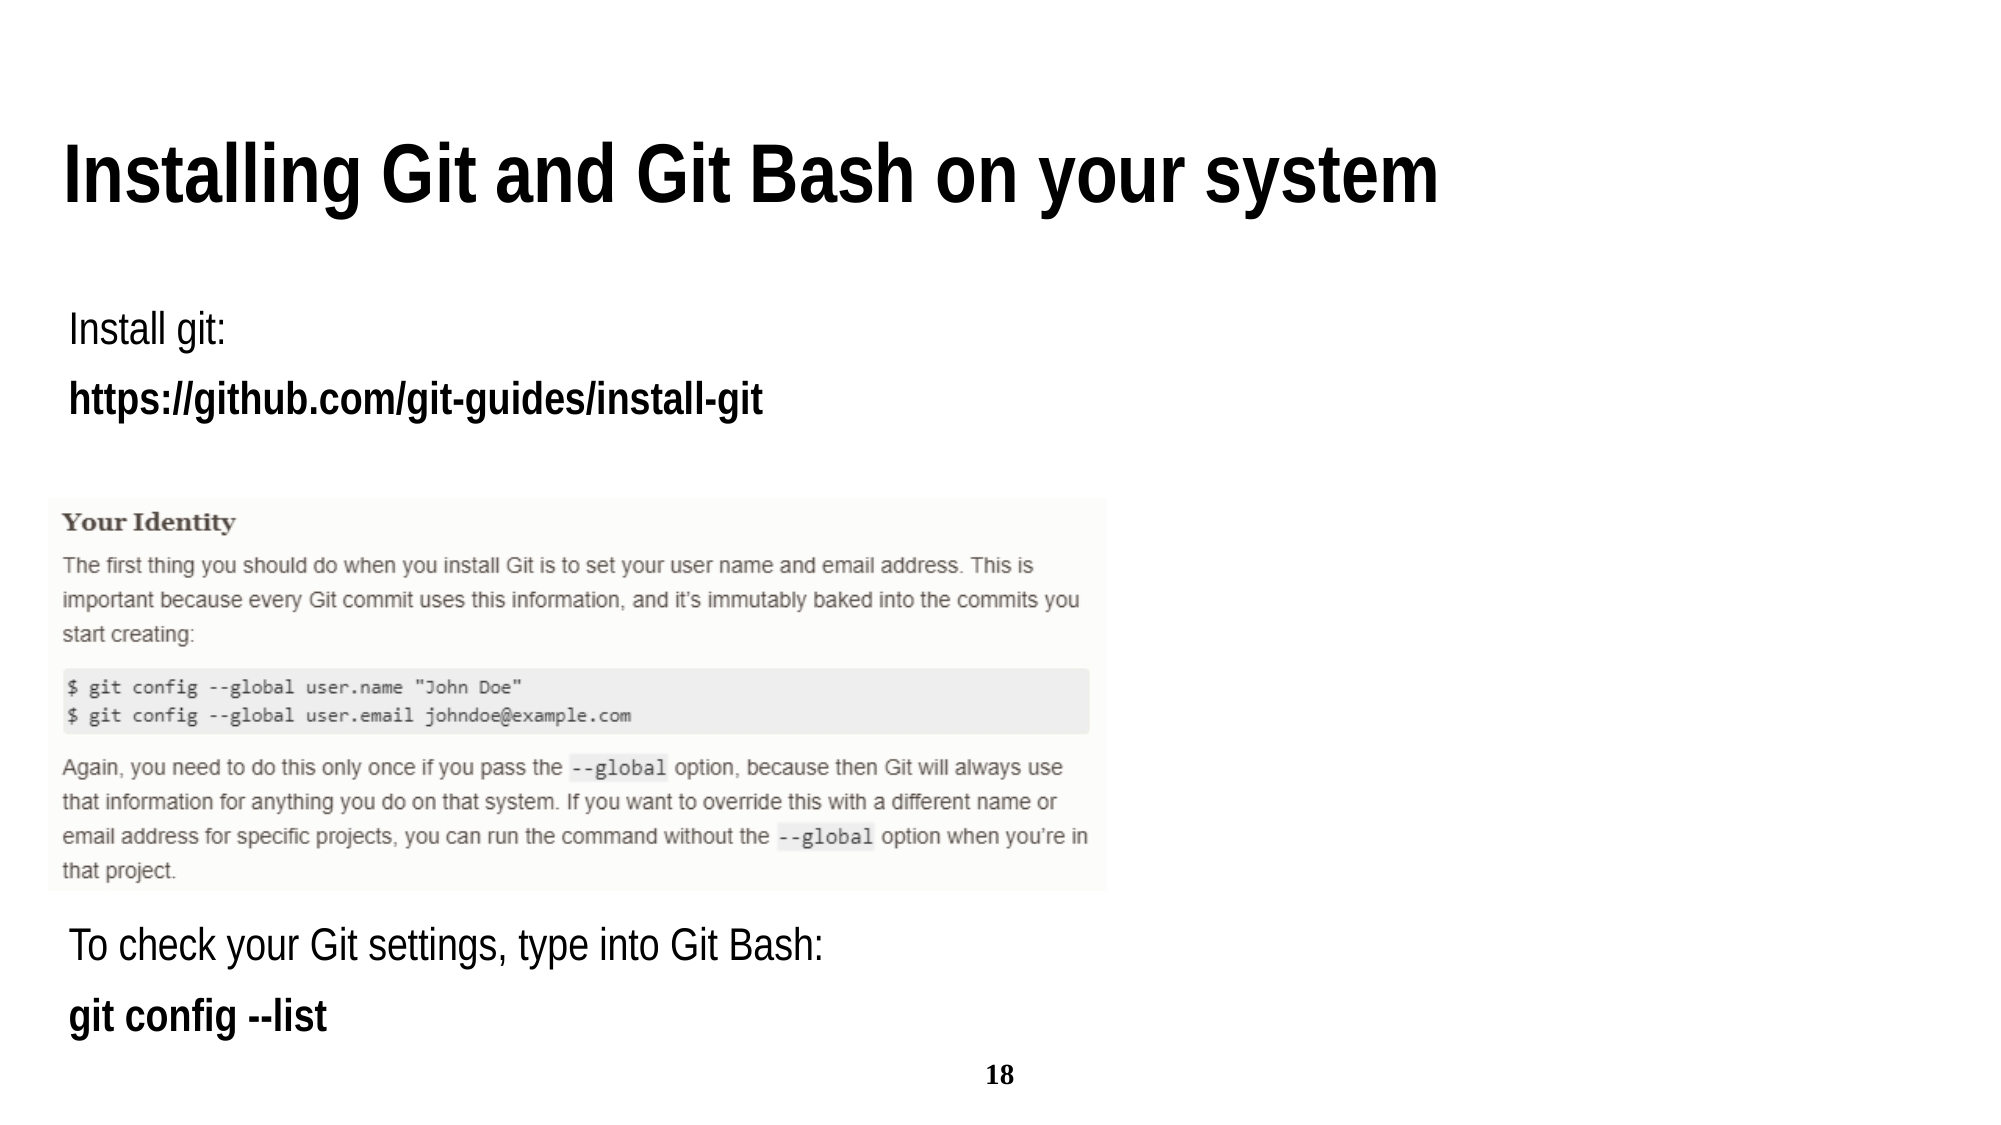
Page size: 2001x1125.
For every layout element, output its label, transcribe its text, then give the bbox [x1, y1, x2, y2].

text_box Install git: https://github.com/git-guides/install-git [53, 297, 1471, 427]
slide_number 18 [774, 1044, 1225, 1104]
text_box To check your Git settings, type into Git Bash: git config --list [53, 913, 1471, 1044]
picture [48, 498, 1107, 891]
text_box Installing Git and Git Bash on your system [48, 123, 1861, 263]
